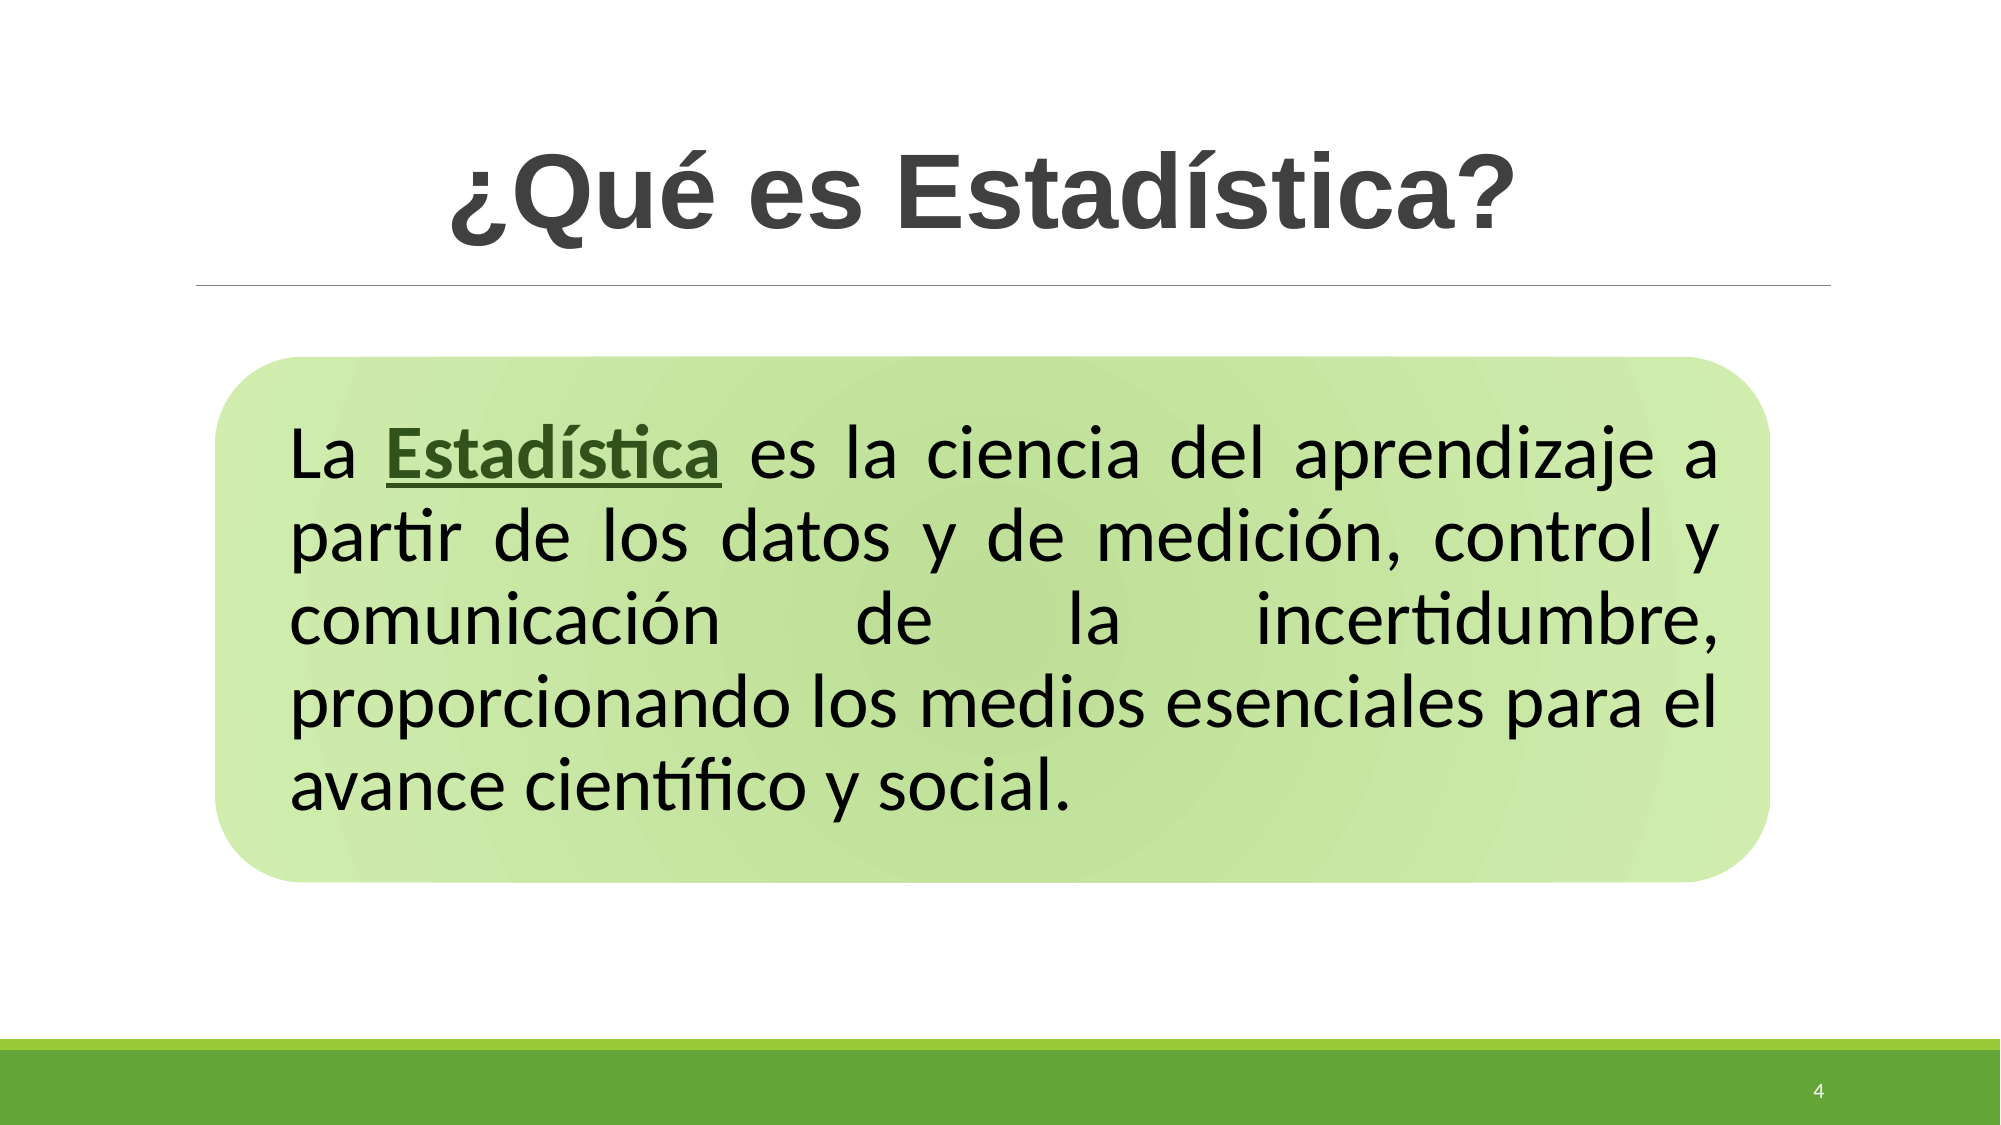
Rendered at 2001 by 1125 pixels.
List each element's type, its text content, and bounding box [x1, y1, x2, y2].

text_box ¿Qué es Estadística? [211, 129, 1732, 263]
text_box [214, 349, 1772, 883]
slide_number 4 [1624, 1059, 1840, 1120]
